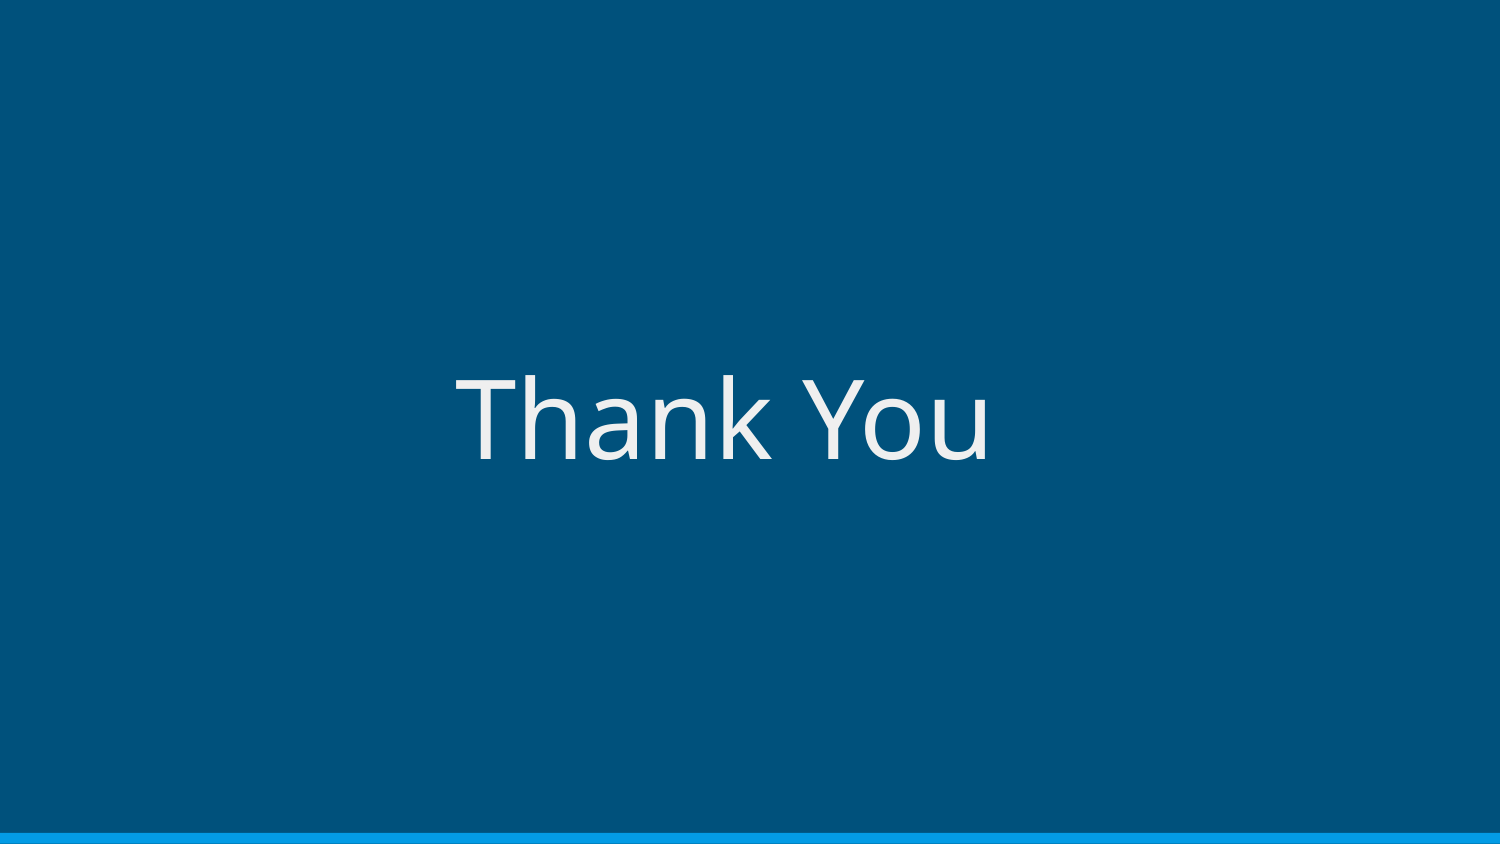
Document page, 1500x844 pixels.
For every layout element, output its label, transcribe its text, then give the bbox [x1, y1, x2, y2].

title Thank You [38, 289, 1412, 542]
